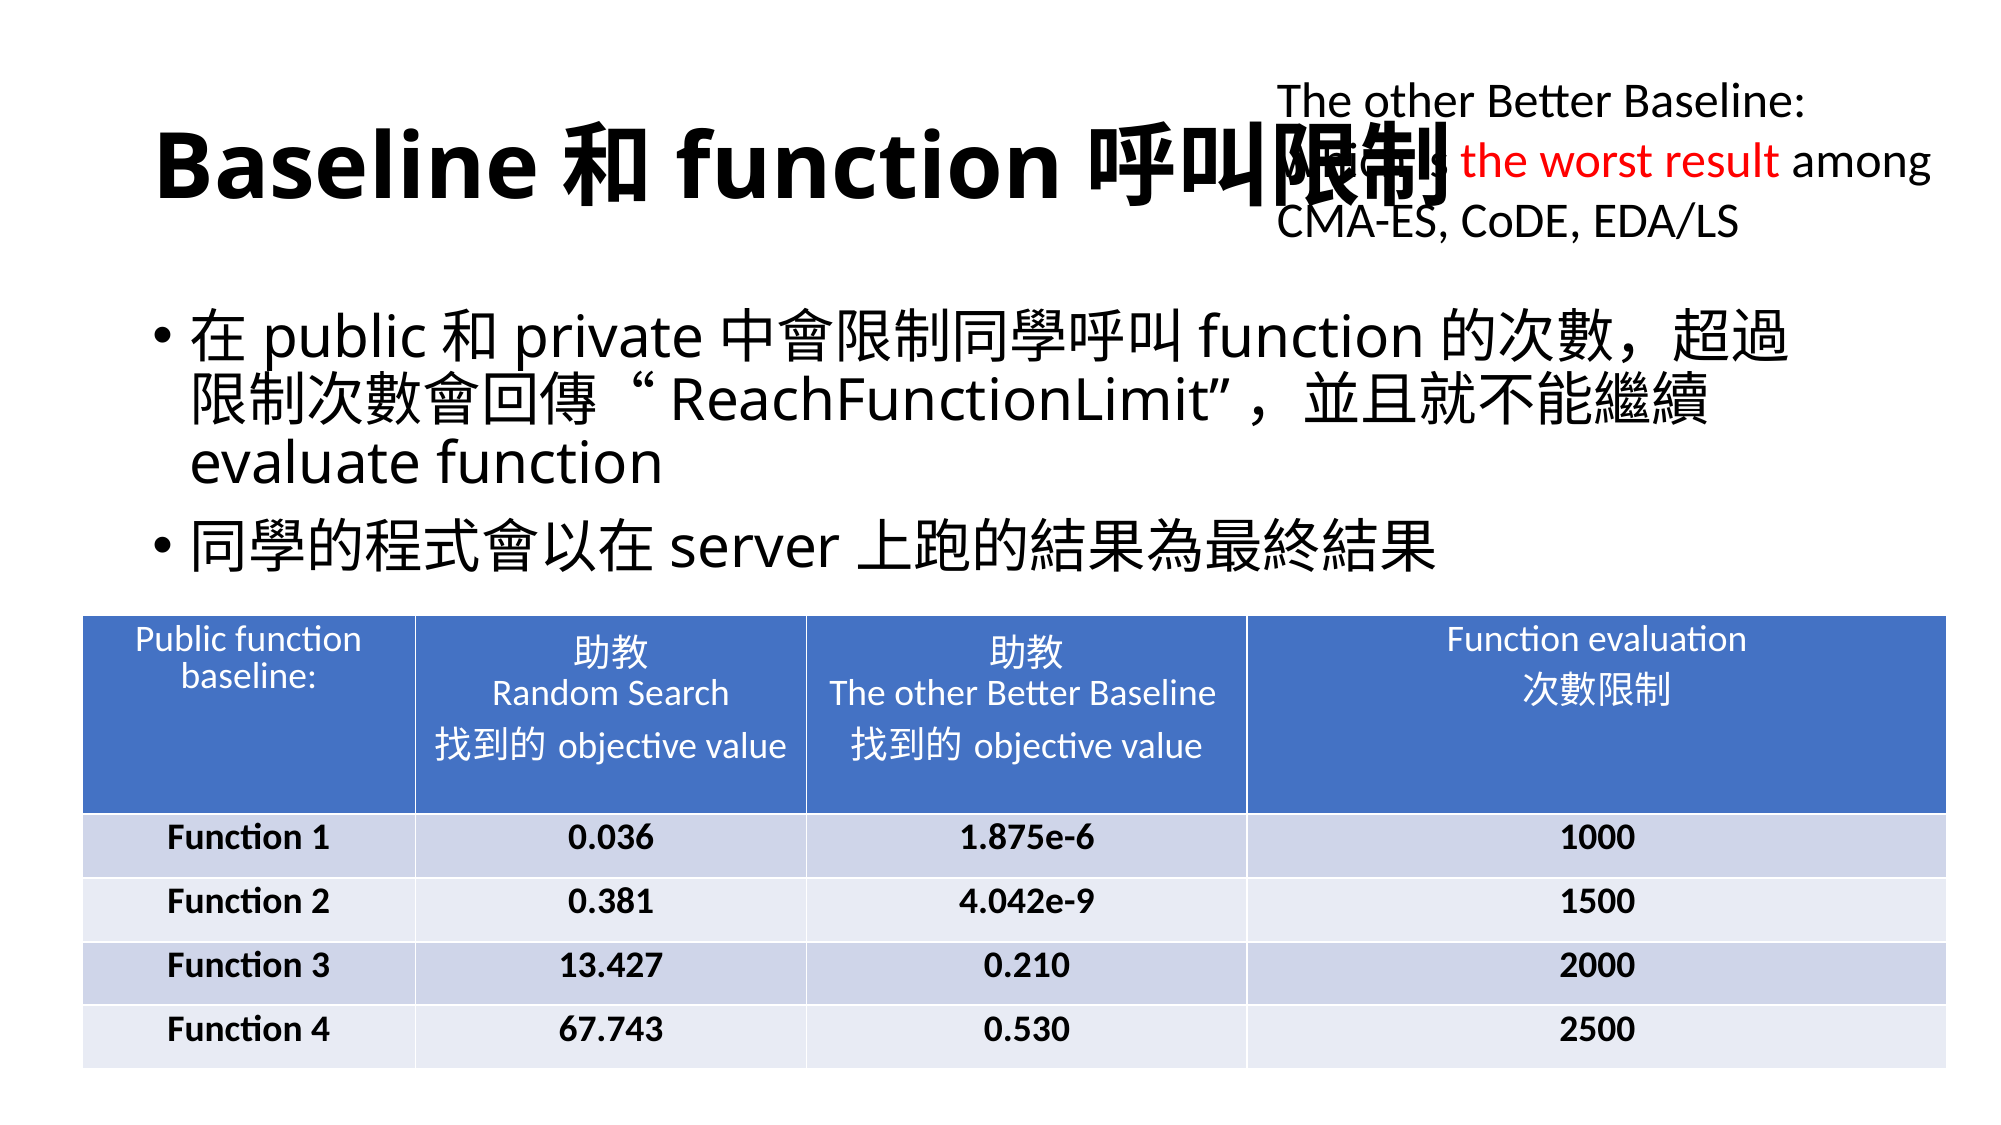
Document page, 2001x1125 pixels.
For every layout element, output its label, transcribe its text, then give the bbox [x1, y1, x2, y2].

table_cell Function 2 [83, 879, 415, 941]
table_cell 2000 [1248, 943, 1946, 1004]
table_cell 67.743 [416, 1006, 806, 1068]
table_cell 0.381 [416, 879, 806, 941]
table_cell 0.036 [416, 815, 806, 877]
table_cell Function 1 [83, 815, 415, 877]
text_box The other Better Baseline: Which is the worst result among CMA-ES, CoDE, EDA/LS [1262, 59, 1964, 255]
table_cell 2500 [1248, 1006, 1946, 1068]
table_cell 1000 [1248, 815, 1946, 877]
list 在public和private中會限制同學呼叫function的次數，超過限制次數會回傳“ReachFunctionLimit”，並且就不能繼續evaluate function 同學的程式會以在server上跑的結果為最終結果 [137, 299, 1863, 614]
table_cell 1.875e-6 [807, 815, 1246, 877]
table_header 助教 Random Search 找到的objective value [416, 616, 806, 813]
table_cell 0.530 [807, 1006, 1246, 1068]
table_cell Function 4 [83, 1006, 415, 1068]
table_header Function evaluation 次數限制 [1248, 616, 1946, 813]
table_header Public function baseline: [83, 616, 415, 813]
table_cell 0.210 [807, 943, 1246, 1004]
table_cell 1500 [1248, 879, 1946, 941]
title Baseline和function呼叫限制 [137, 59, 1863, 278]
table_cell 13.427 [416, 943, 806, 1004]
table_header 助教 The other Better Baseline找到的objective value [807, 616, 1246, 813]
table_cell Function 3 [83, 943, 415, 1004]
table_cell 4.042e-9 [807, 879, 1246, 941]
